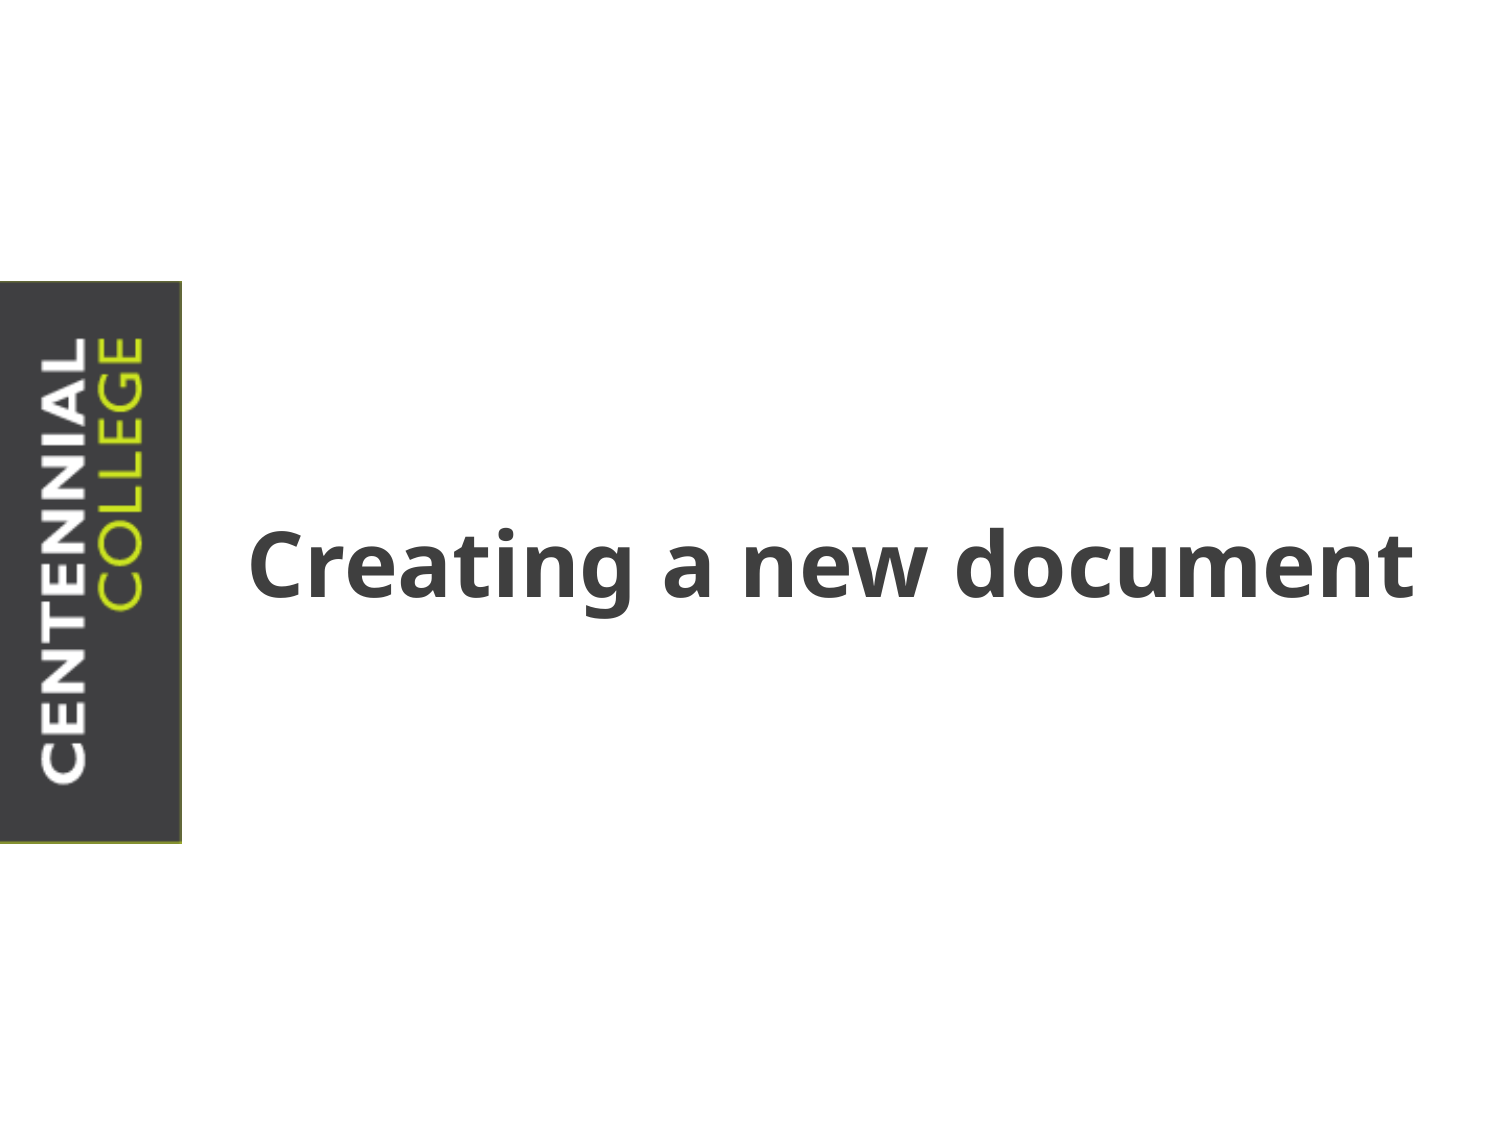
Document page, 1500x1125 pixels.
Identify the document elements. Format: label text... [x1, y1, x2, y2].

picture [0, 281, 182, 844]
title Creating a new document [212, 434, 1451, 691]
